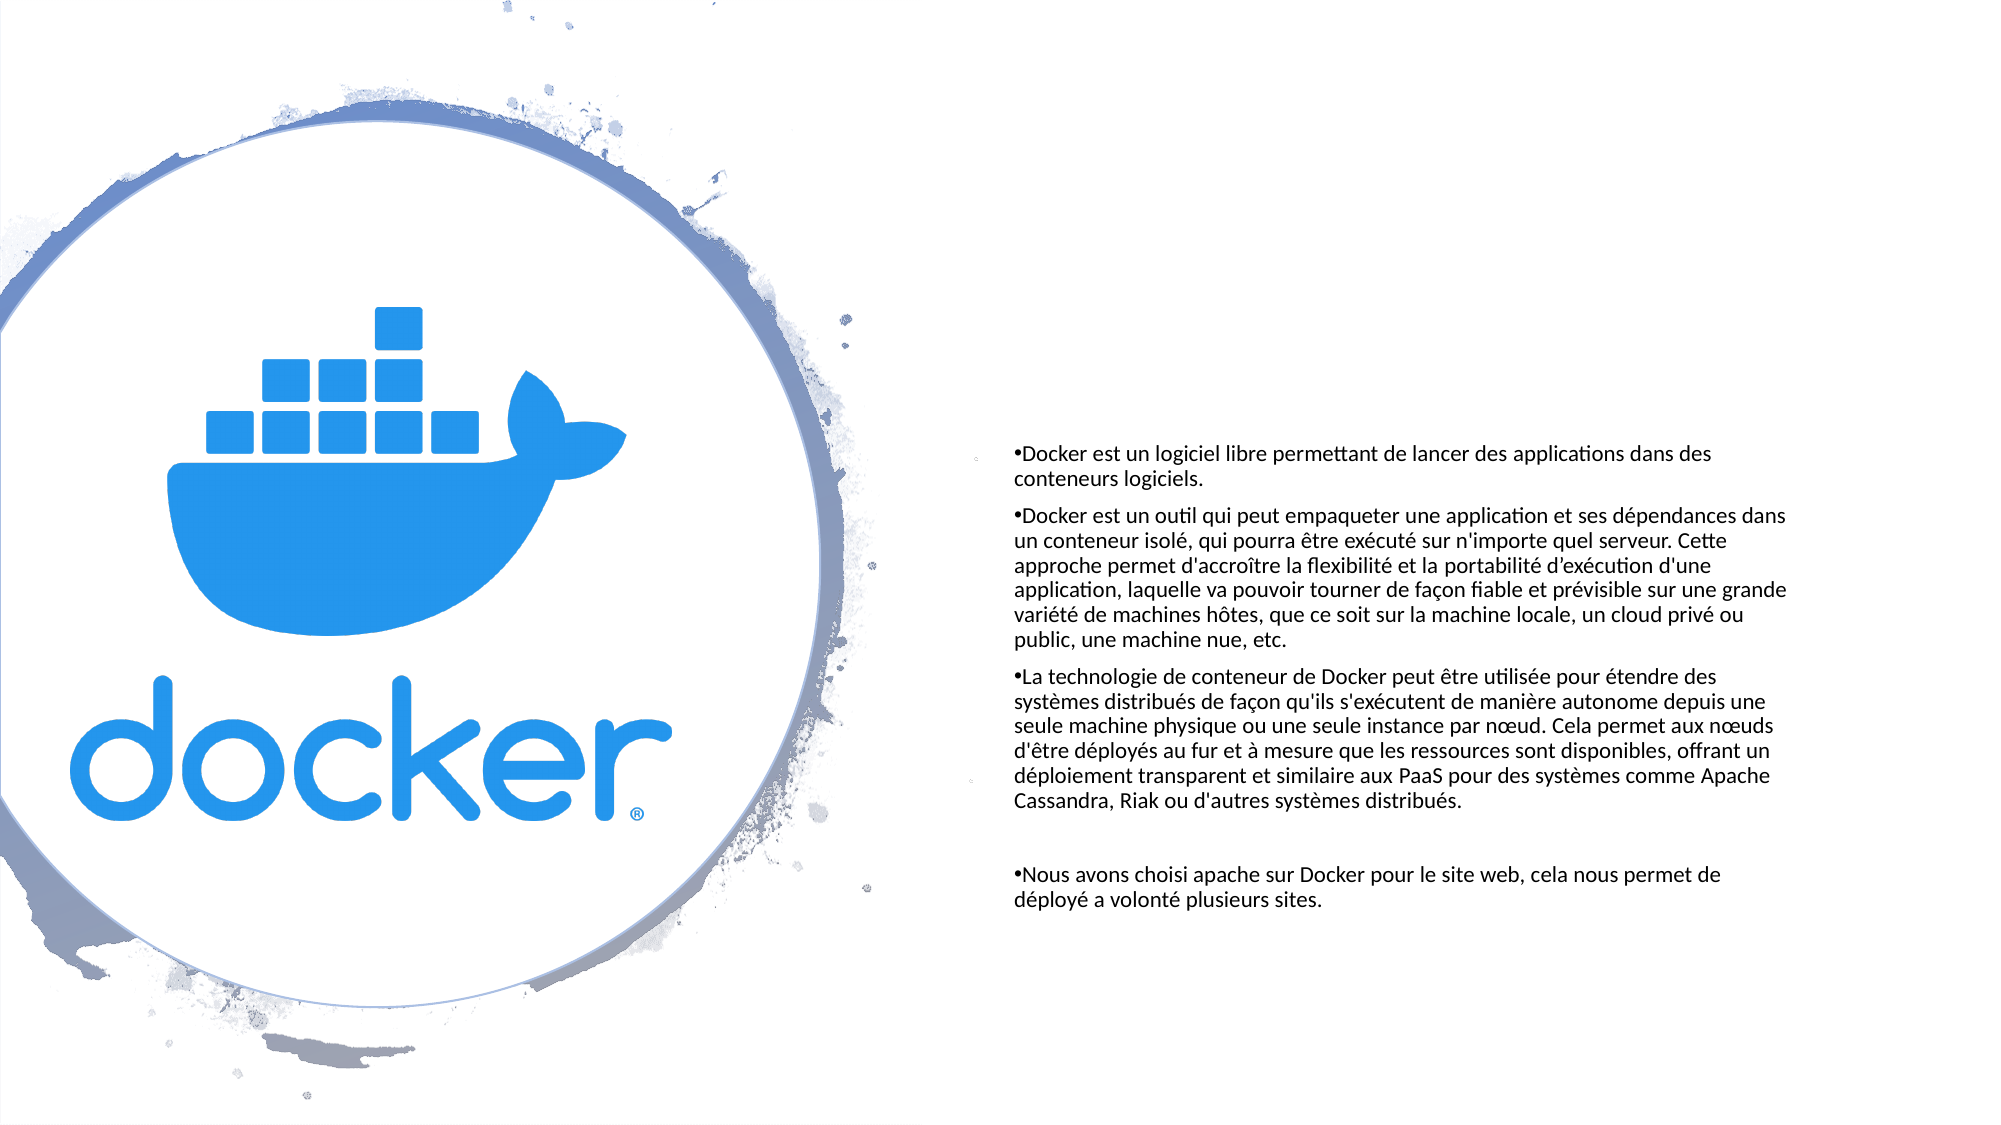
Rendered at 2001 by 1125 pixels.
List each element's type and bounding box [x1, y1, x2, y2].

list [70, 307, 672, 821]
picture [0, 0, 2000, 1125]
